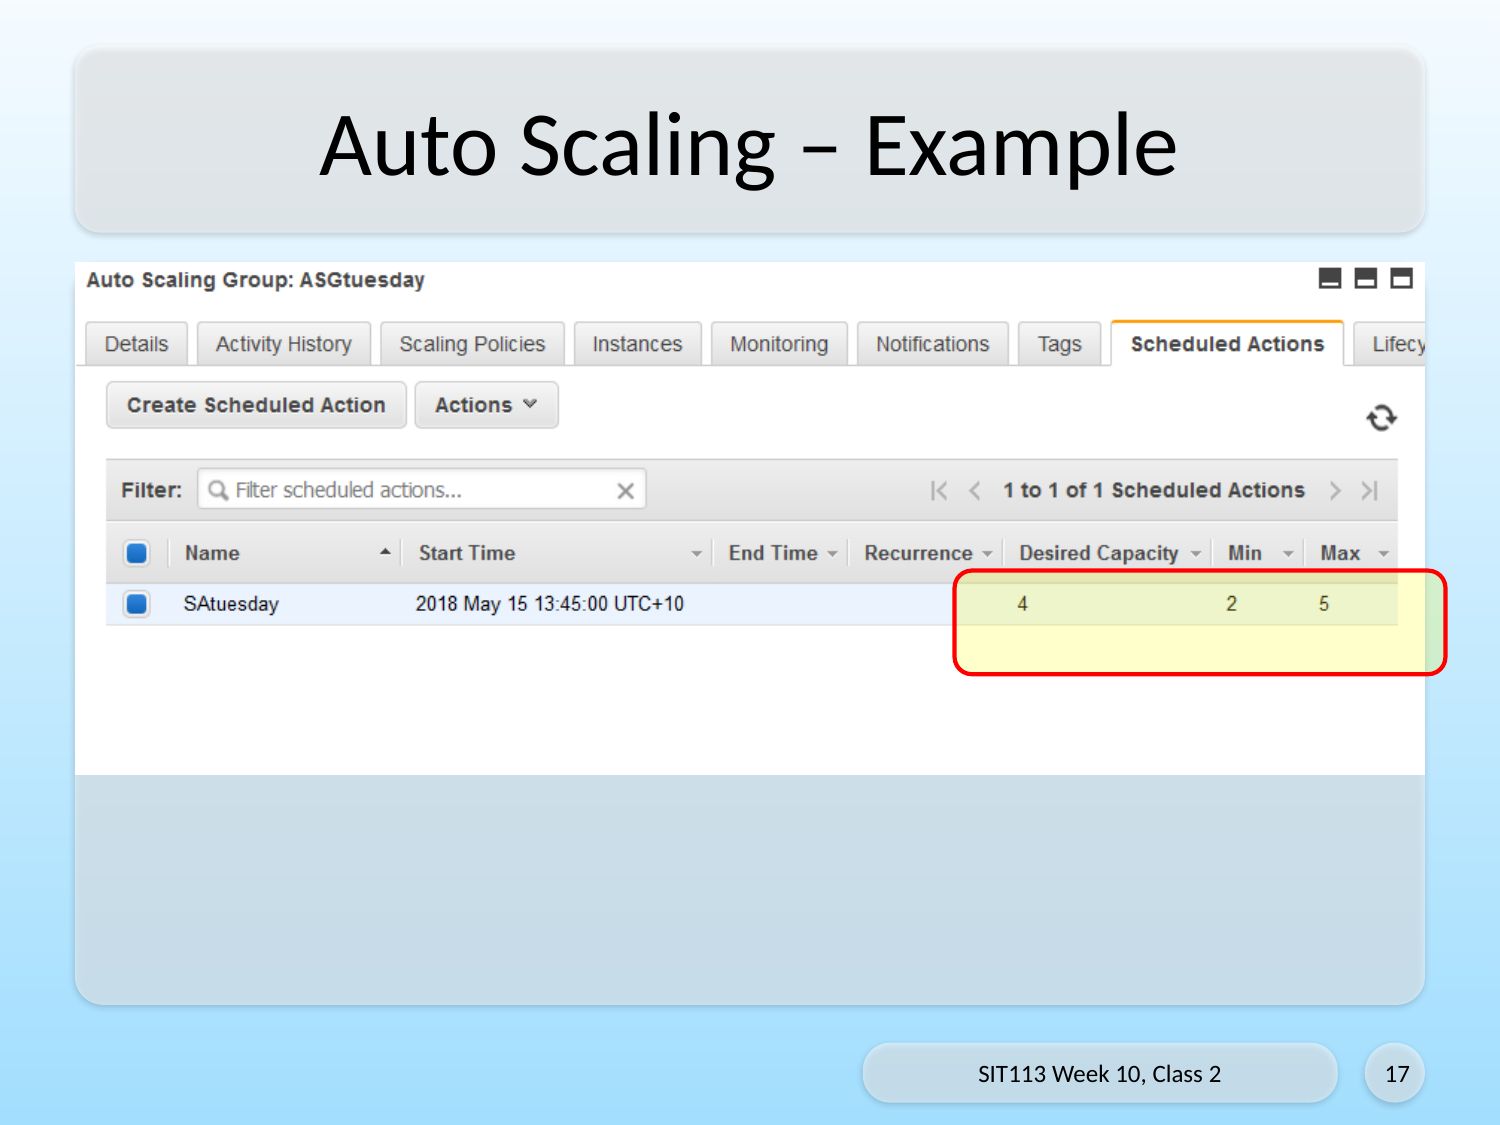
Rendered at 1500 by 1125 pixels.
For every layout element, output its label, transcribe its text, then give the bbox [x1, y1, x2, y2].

title Auto Scaling – Example [75, 45, 1425, 233]
footer SIT113 Week 10, Class 2 [862, 1042, 1338, 1103]
text_box [1429, 568, 1448, 677]
picture [74, 262, 1426, 776]
slide_number 17 [1364, 1042, 1425, 1103]
